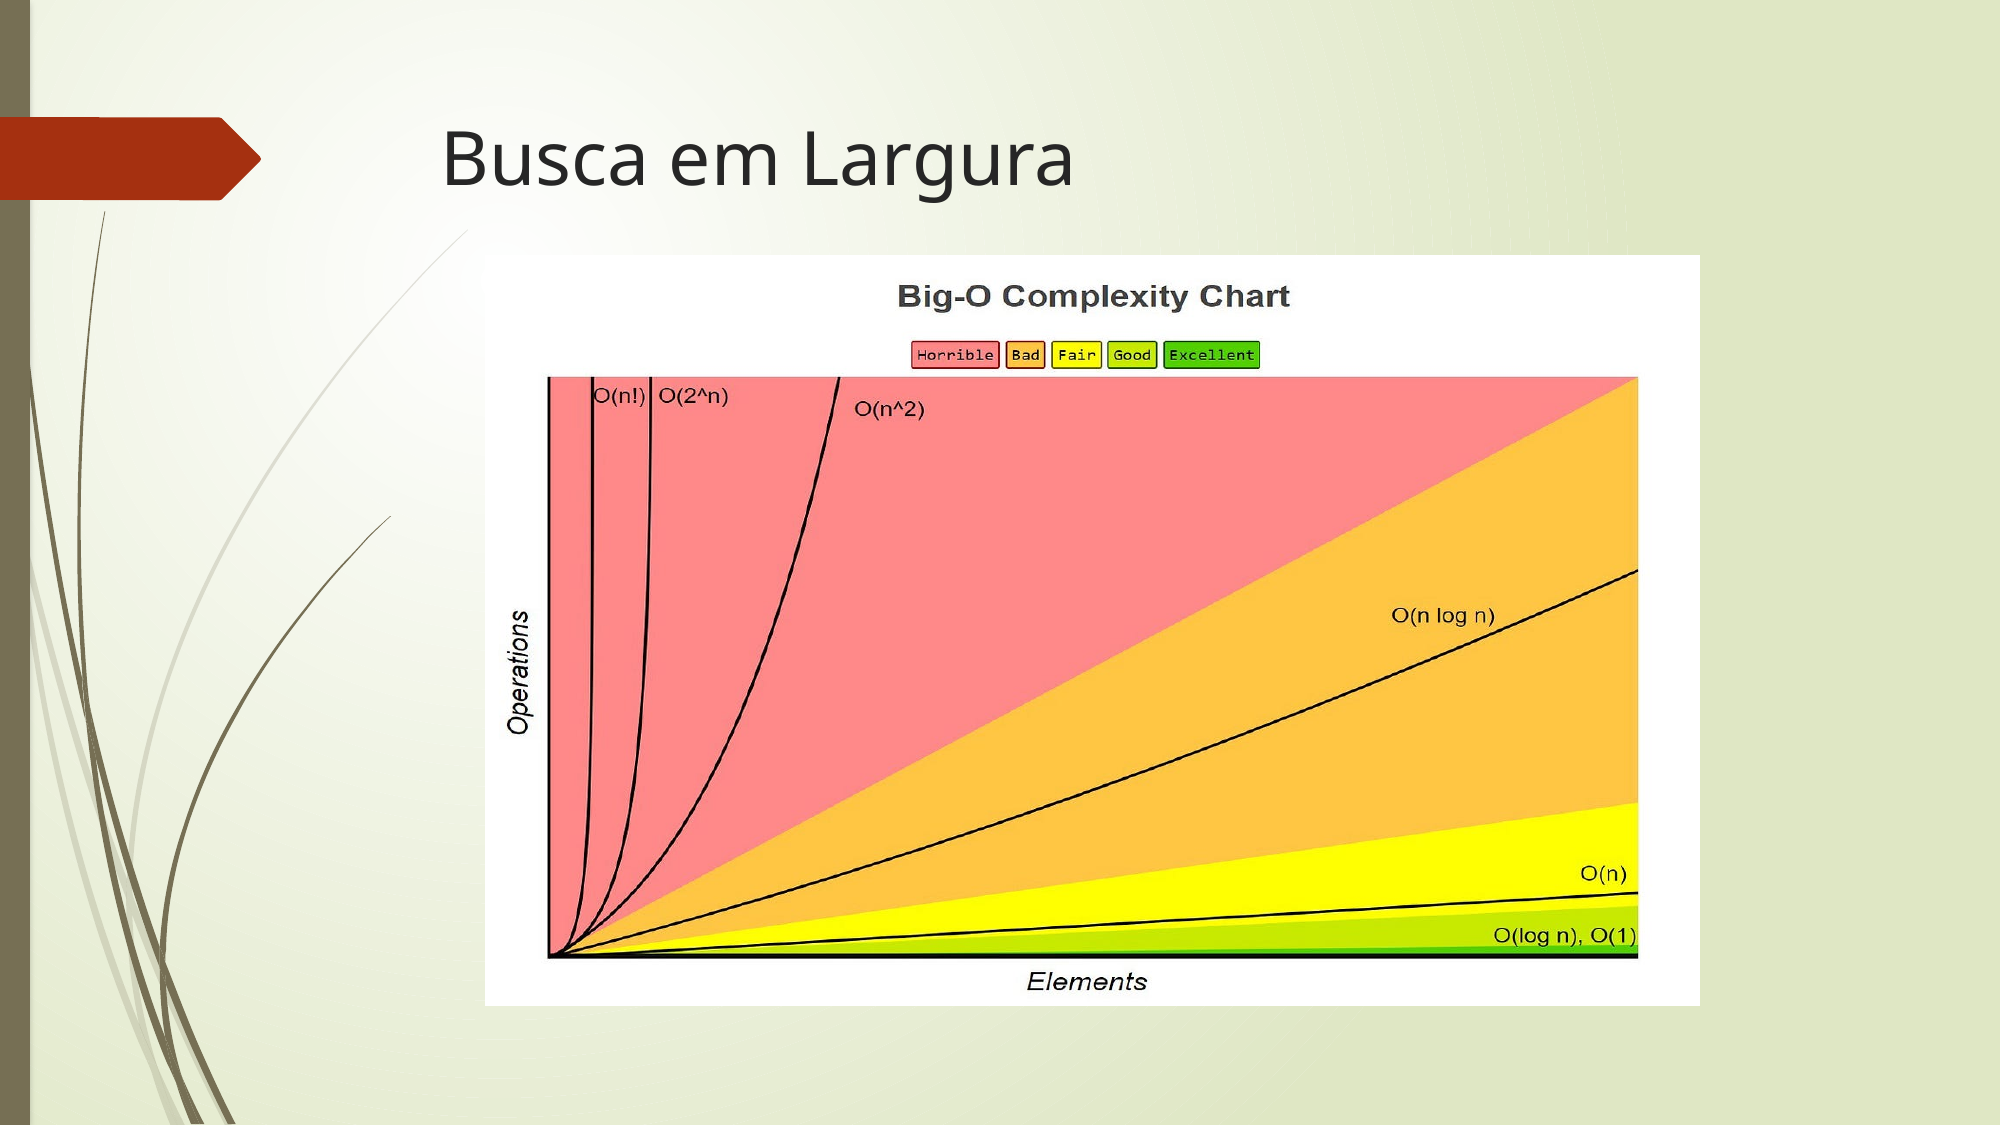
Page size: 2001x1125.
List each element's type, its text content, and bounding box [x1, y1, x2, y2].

title Busca em Largura [425, 102, 1888, 313]
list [485, 255, 1700, 1006]
